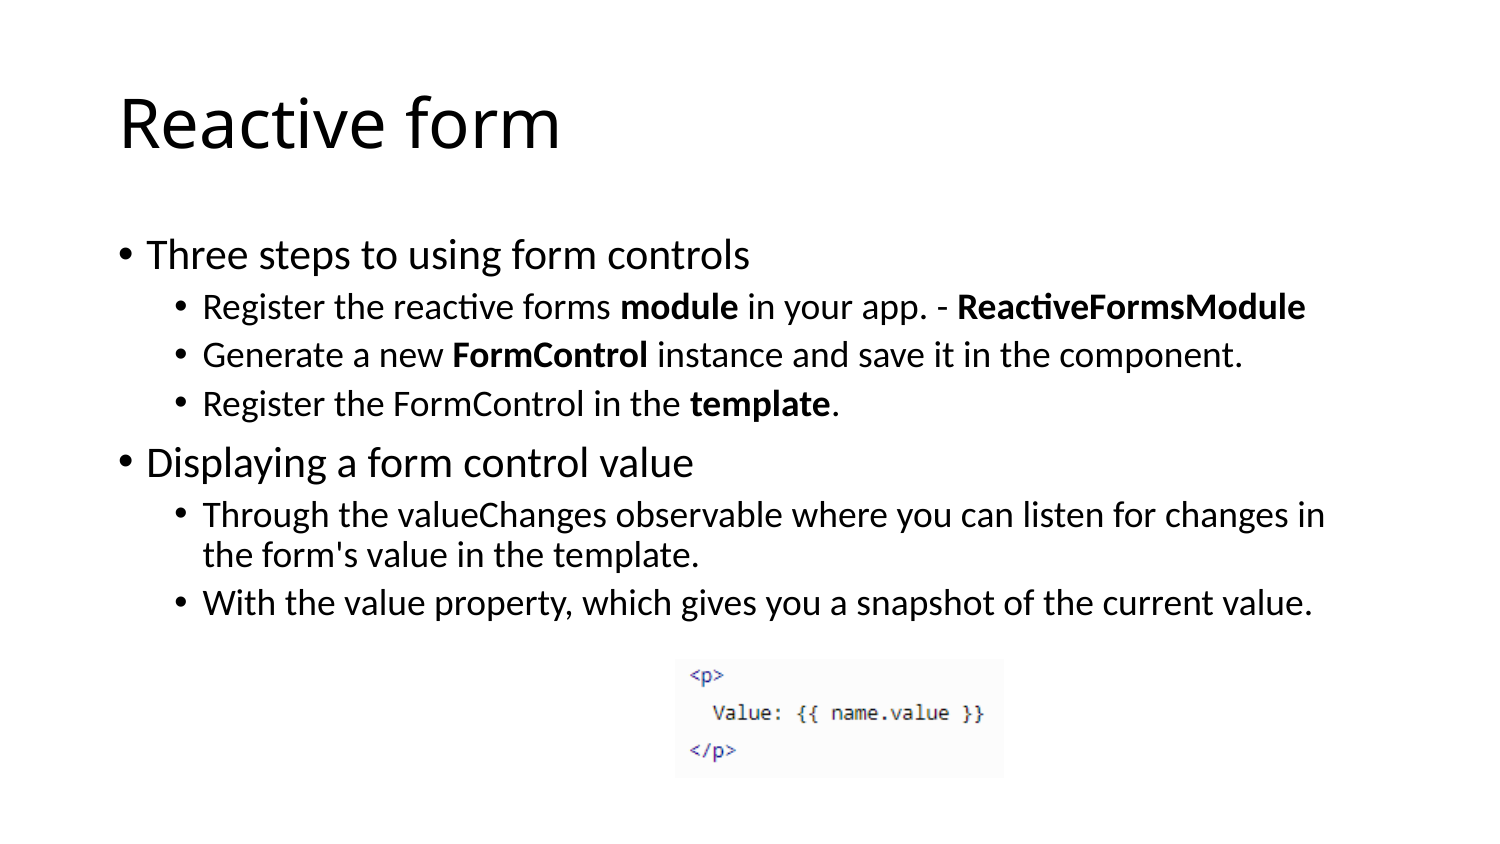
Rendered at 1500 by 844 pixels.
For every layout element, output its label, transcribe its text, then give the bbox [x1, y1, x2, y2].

title Reactive form [103, 44, 1397, 208]
picture [674, 659, 1004, 779]
list Three steps to using form controls Register the reactive forms module in your app. - ReactiveFormsModule Generate a new FormControl instance and save it in the component. Register the FormControl in the template. Displaying a form control value Through the valueChanges observable where you can listen for changes in the form's value in the template. With the value property, which gives you a snapshot of the current value. [103, 224, 1397, 760]
